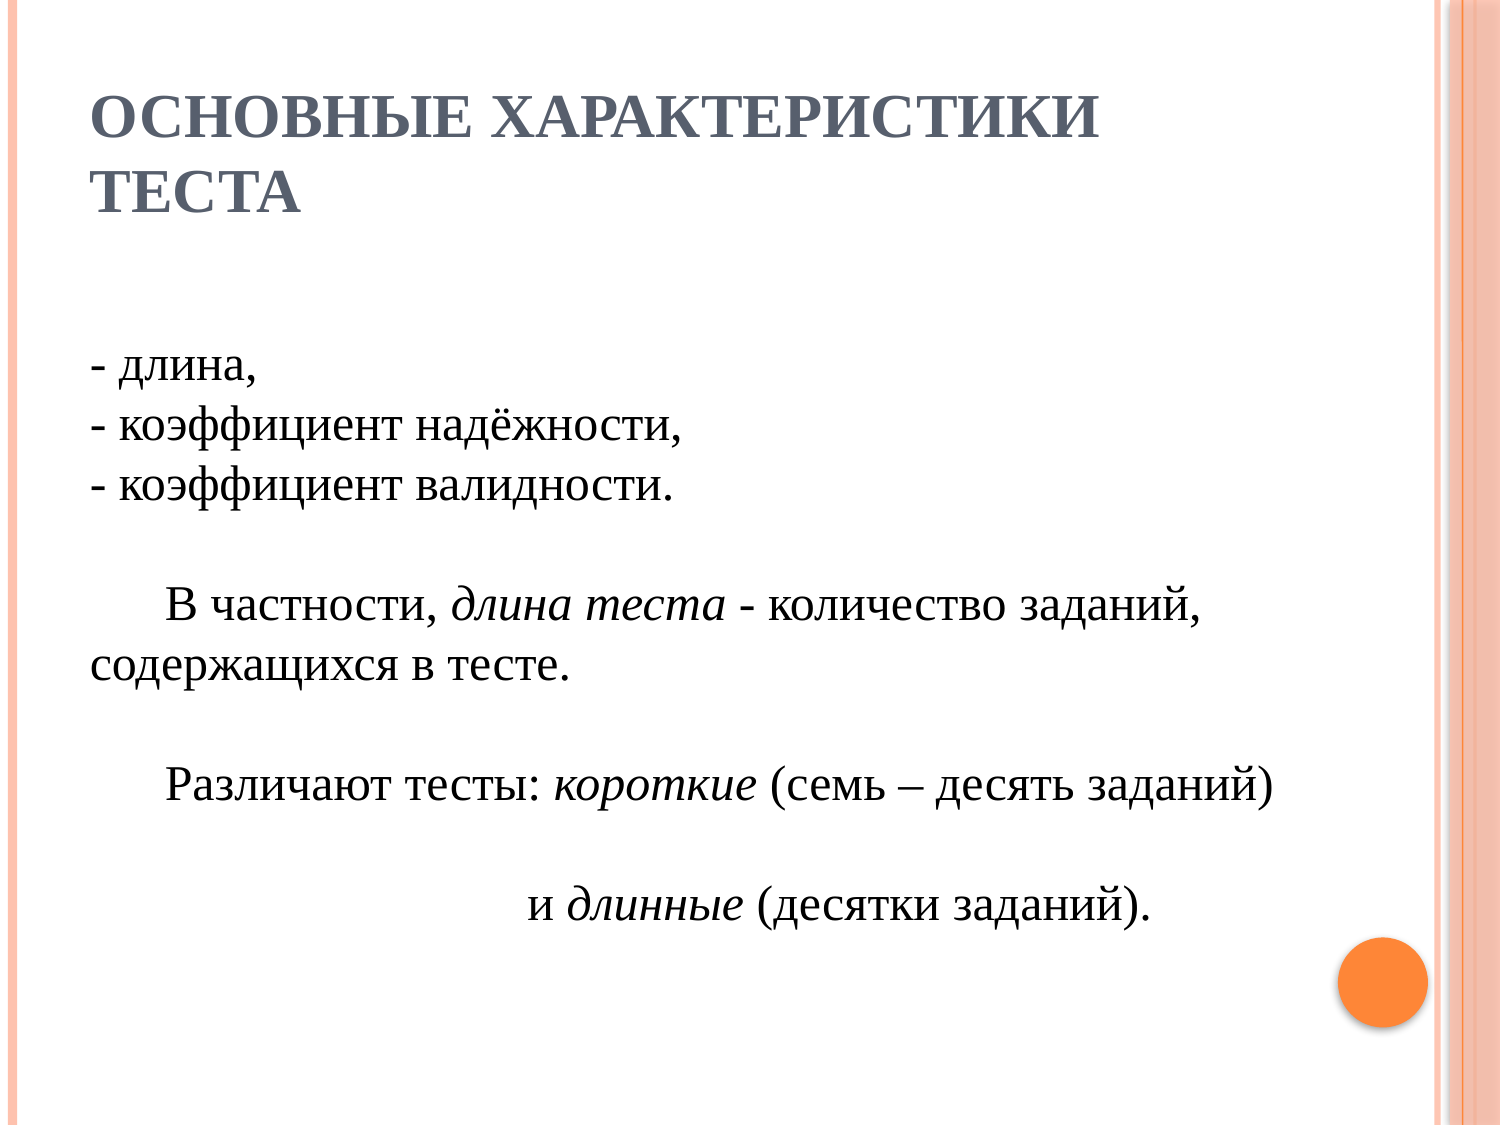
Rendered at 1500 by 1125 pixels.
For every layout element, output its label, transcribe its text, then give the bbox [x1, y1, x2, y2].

list - длина, - коэффициент надёжности, - коэффициент валидности. В частности, длина теста - количество заданий, содержащихся в тесте. Различают тесты: короткие (семь – десять заданий) и длинные (десятки заданий). [75, 262, 1300, 1062]
title Основные характеристики теста [75, 45, 1300, 233]
